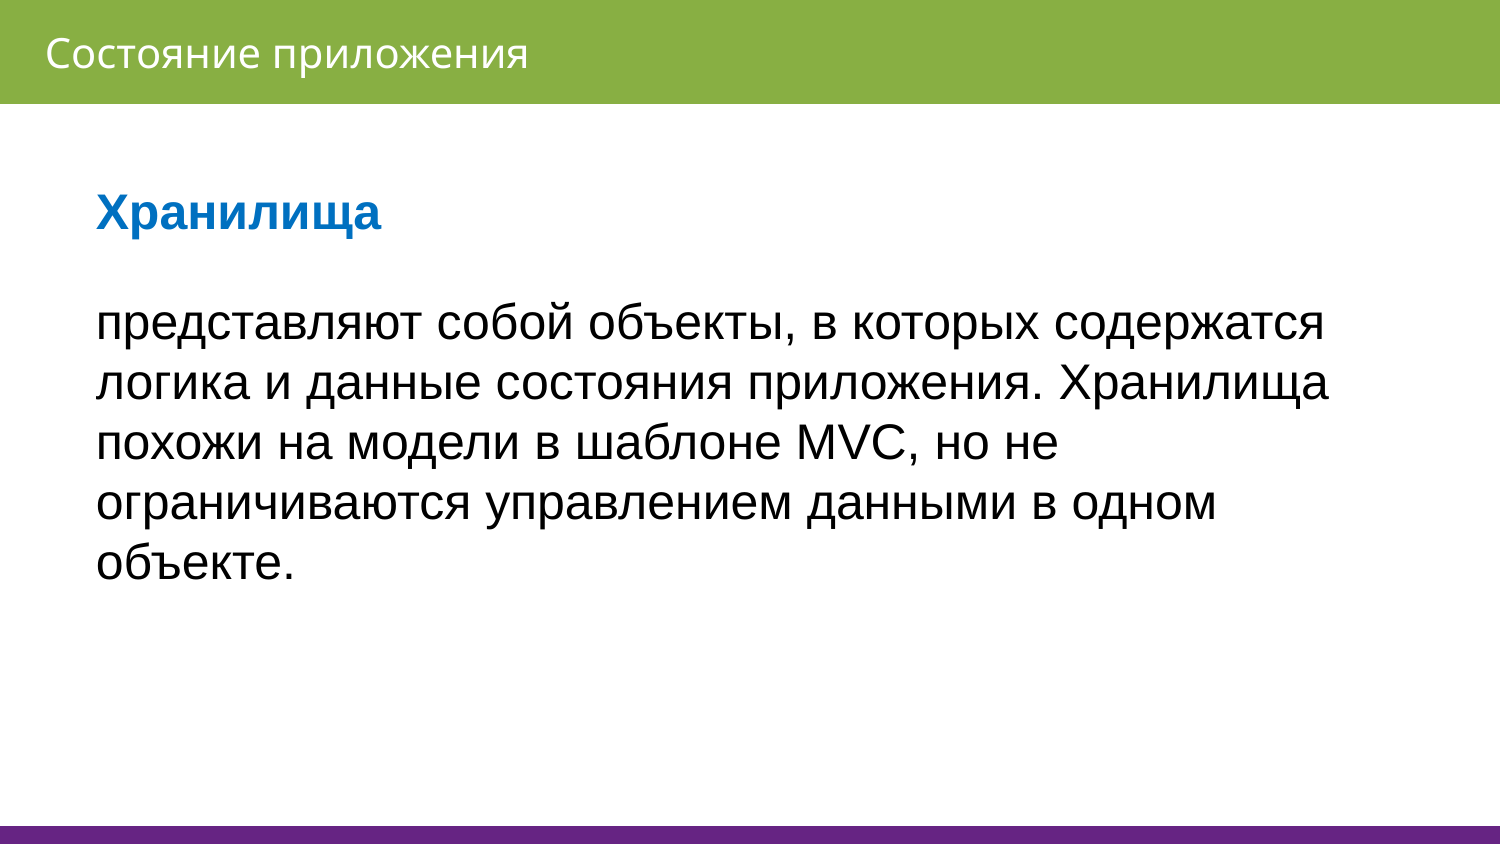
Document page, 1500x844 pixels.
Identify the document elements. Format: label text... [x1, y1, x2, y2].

text_box Хранилища представляют собой объекты, в которых содержатся логика и данные состояния приложения. Хранилища похожи на модели в шаблоне MVC, но не ограничиваются управлением данными в одном объекте. [80, 164, 1432, 735]
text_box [0, 0, 1500, 104]
text_box [0, 826, 1500, 844]
